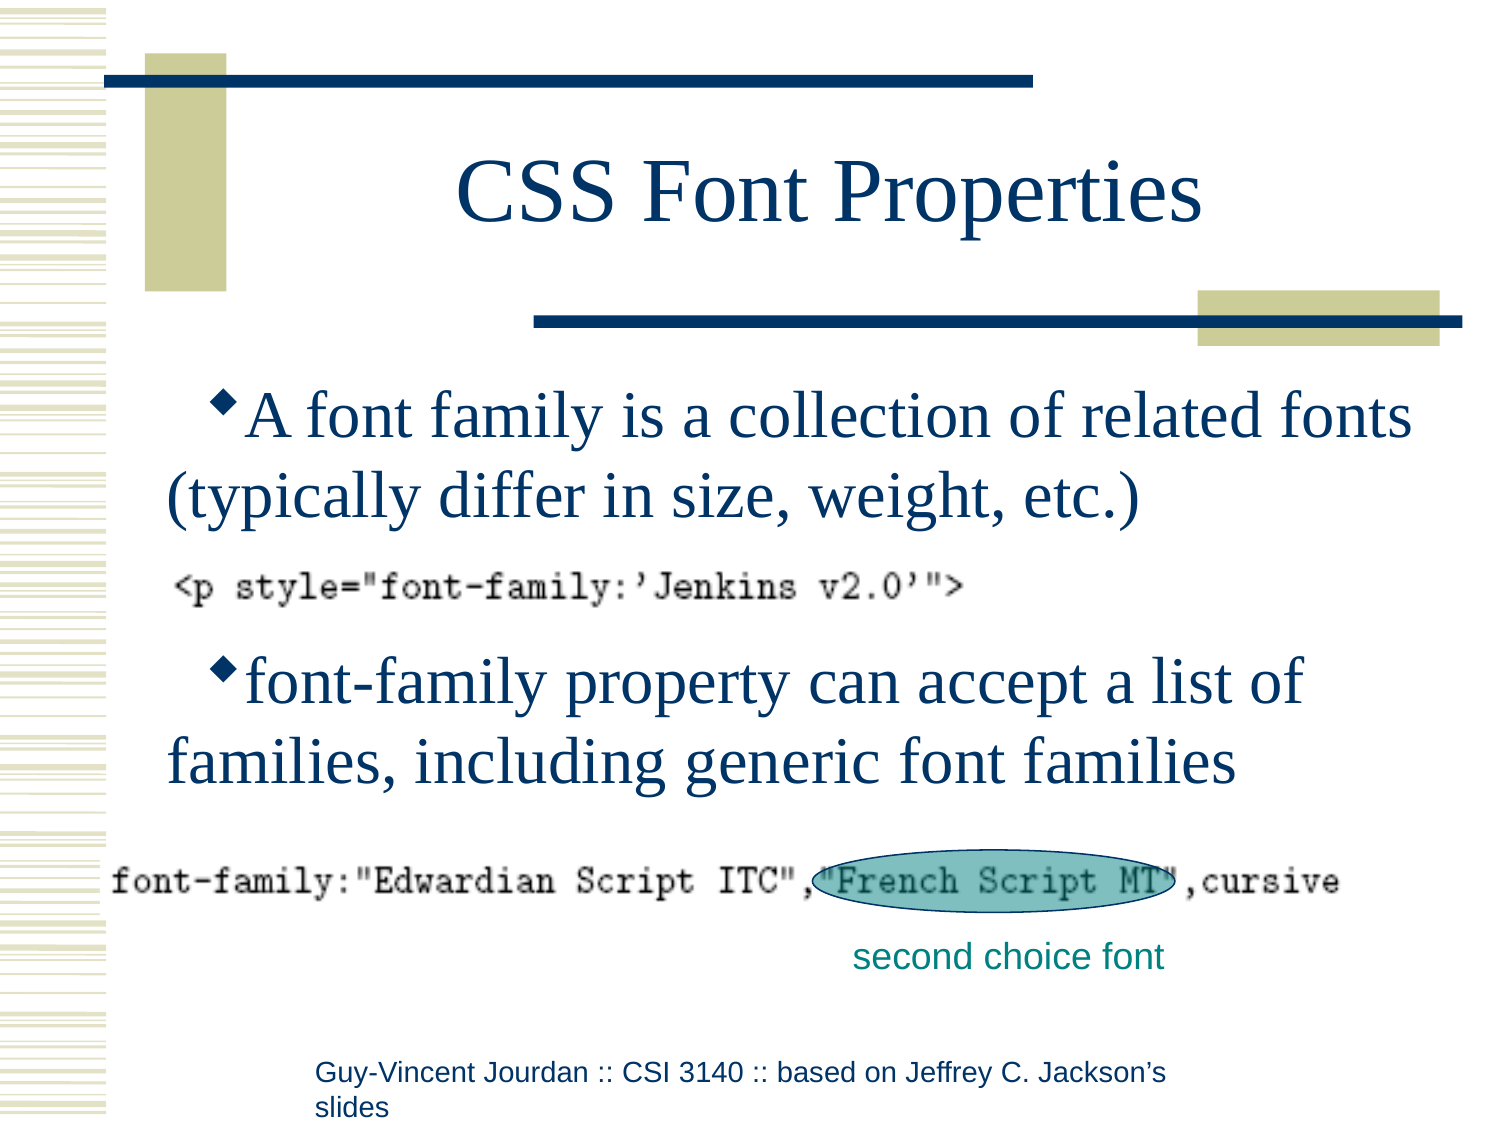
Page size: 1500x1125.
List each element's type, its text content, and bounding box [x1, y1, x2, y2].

title CSS Font Properties [225, 99, 1436, 288]
picture [99, 849, 1356, 918]
text_box second choice font [837, 925, 1180, 985]
footer Guy-Vincent Jourdan :: CSI 3140 :: based on Jeffrey C. Jackson’s slides [300, 1046, 1238, 1122]
picture [149, 561, 971, 613]
list A font family is a collection of related fonts (typically differ in size, weight, etc.) font-family property can accept a list of families, including generic font families [132, 363, 1439, 1000]
